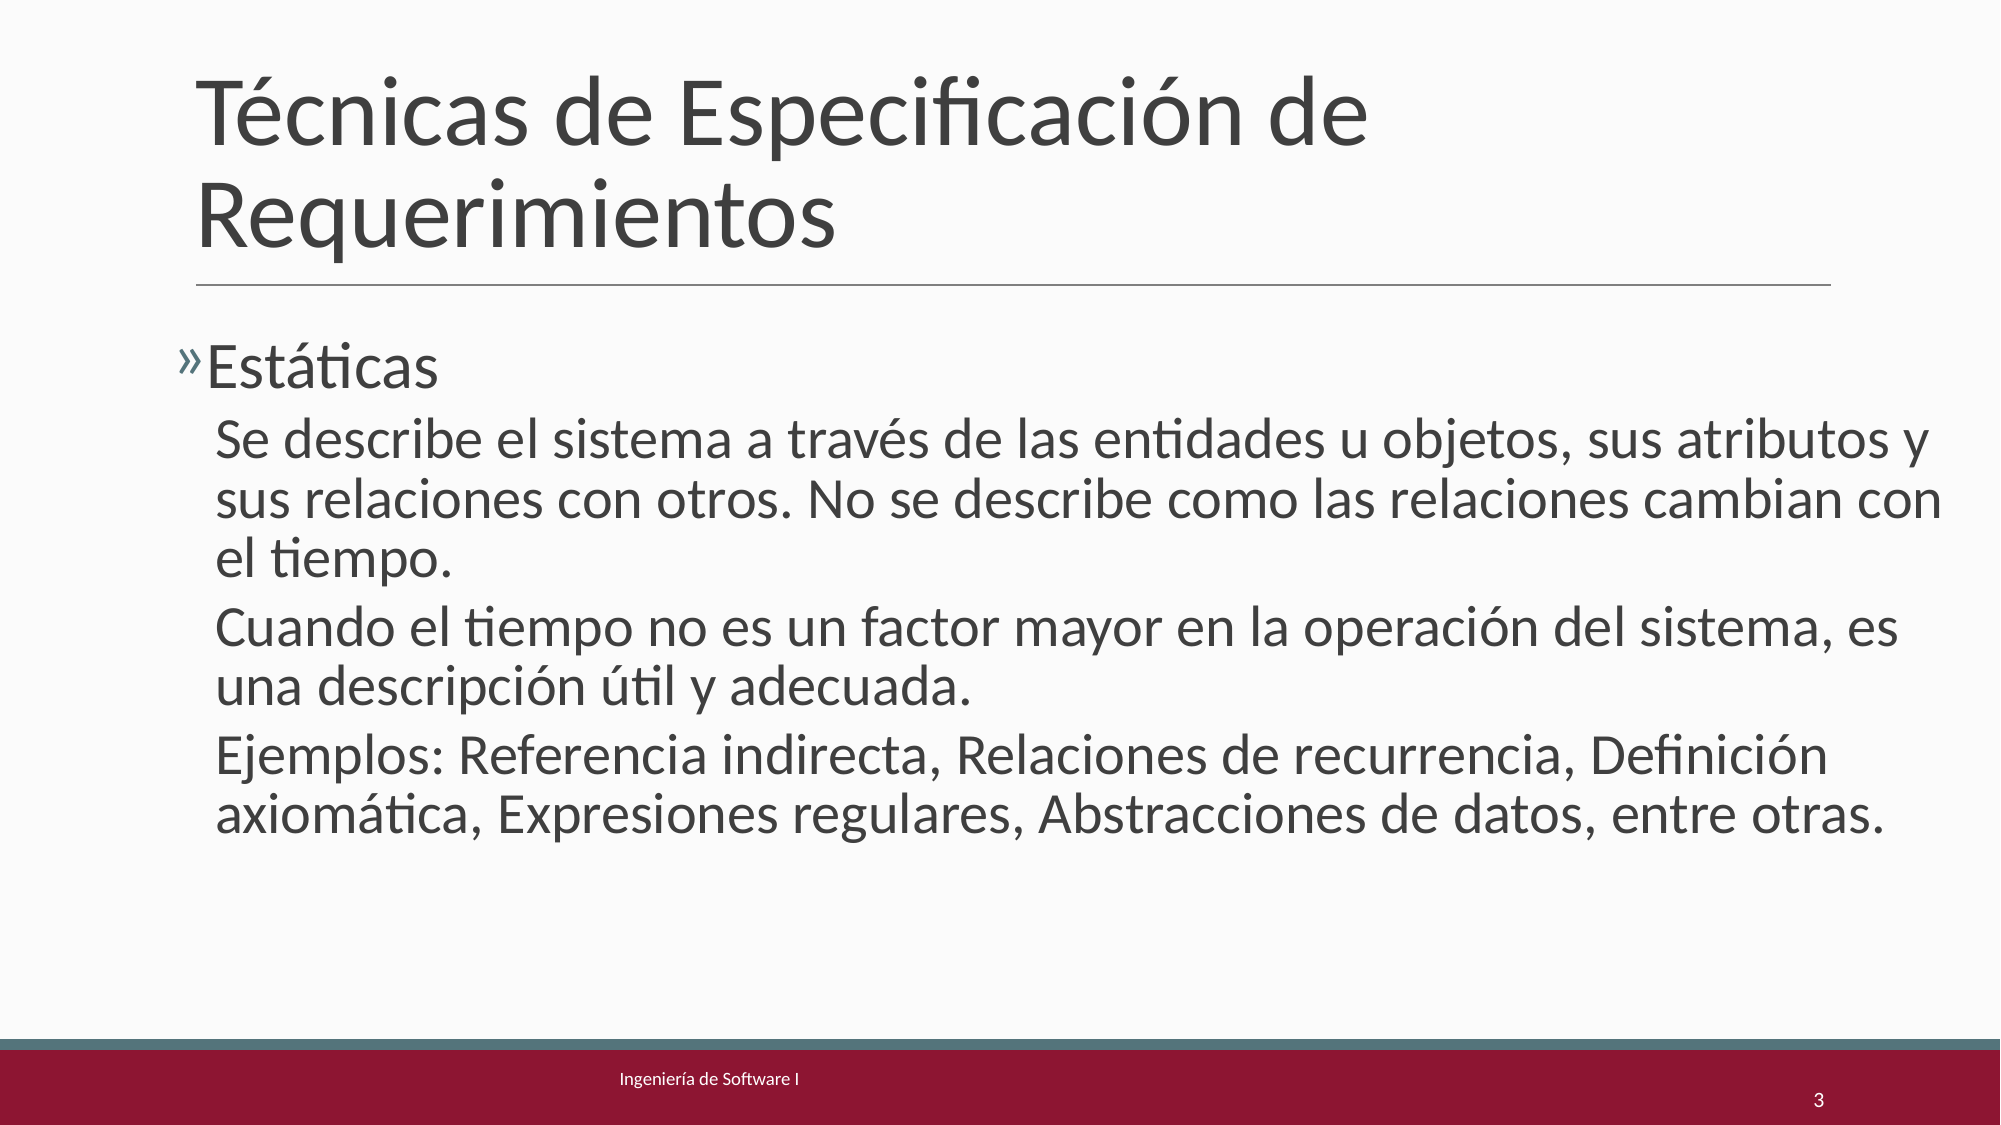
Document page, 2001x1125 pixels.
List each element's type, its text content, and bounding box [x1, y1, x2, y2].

footer Ingeniería de Software I [604, 1059, 1396, 1120]
list Estáticas Se describe el sistema a través de las entidades u objetos, sus atributos y sus relaciones con otros. No se describe como las relaciones cambian con el tiempo. Cuando el tiempo no es un factor mayor en la operación del sistema, es una descripción útil y adecuada. Ejemplos: Referencia indirecta, Relaciones de recurrencia, Definición axiomática, Expresiones regulares, Abstracciones de datos, entre otras. [157, 326, 2000, 894]
slide_number 3 [1624, 1059, 1840, 1120]
title Técnicas de Especificación de Requerimientos [180, 47, 1830, 285]
